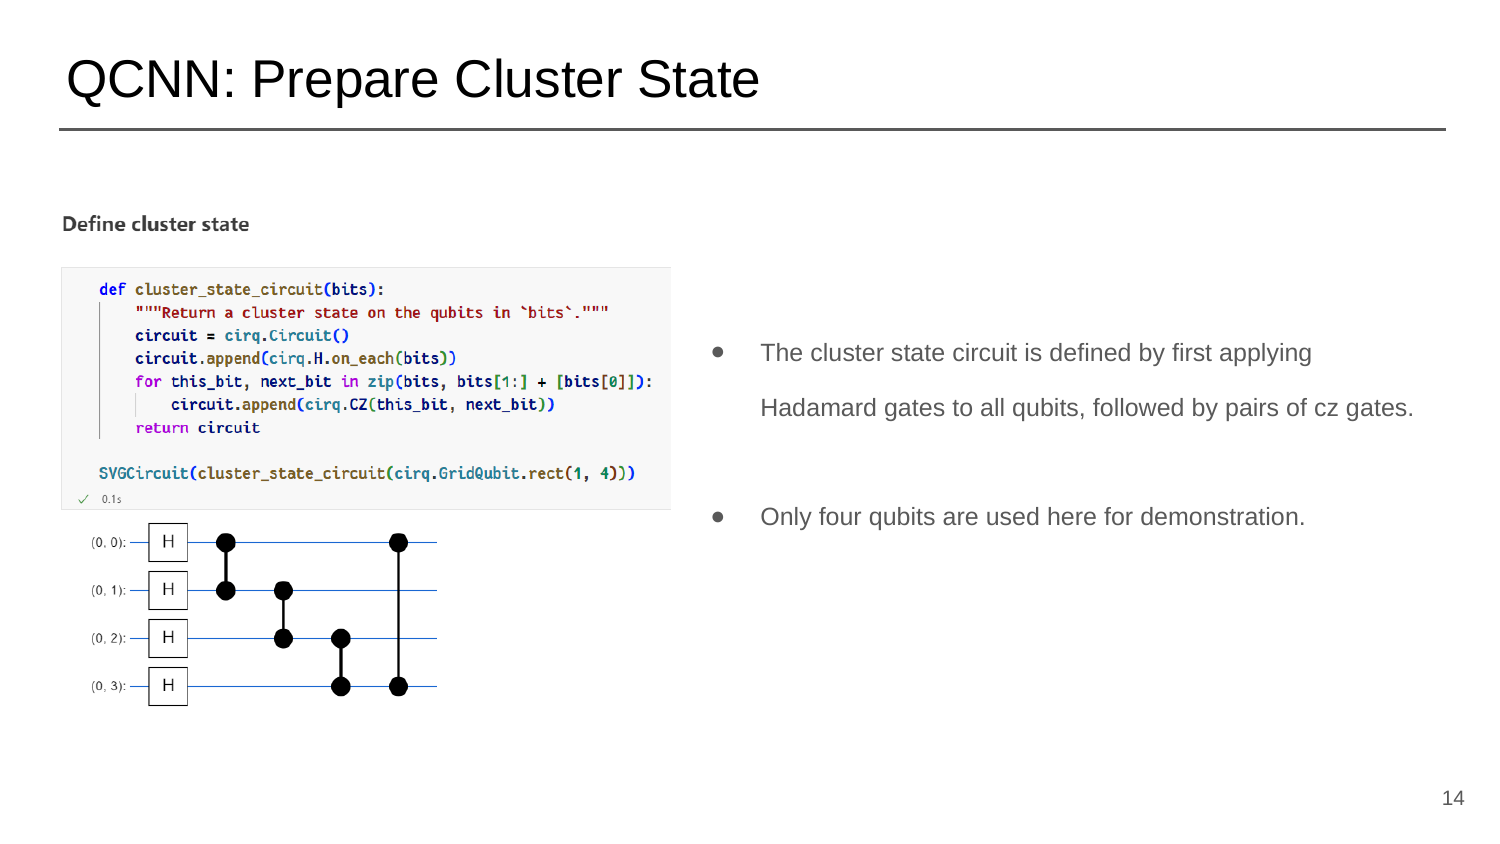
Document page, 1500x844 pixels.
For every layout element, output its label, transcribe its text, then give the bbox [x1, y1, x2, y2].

title QCNN: Prepare Cluster State [51, 29, 1449, 124]
list The cluster state circuit is defined by first applying Hadamard gates to all qubits, followed by pairs of cz gates. Only four qubits are used here for demonstration. [670, 321, 1435, 826]
slide_number ‹#› [1389, 764, 1480, 830]
picture [58, 208, 671, 718]
